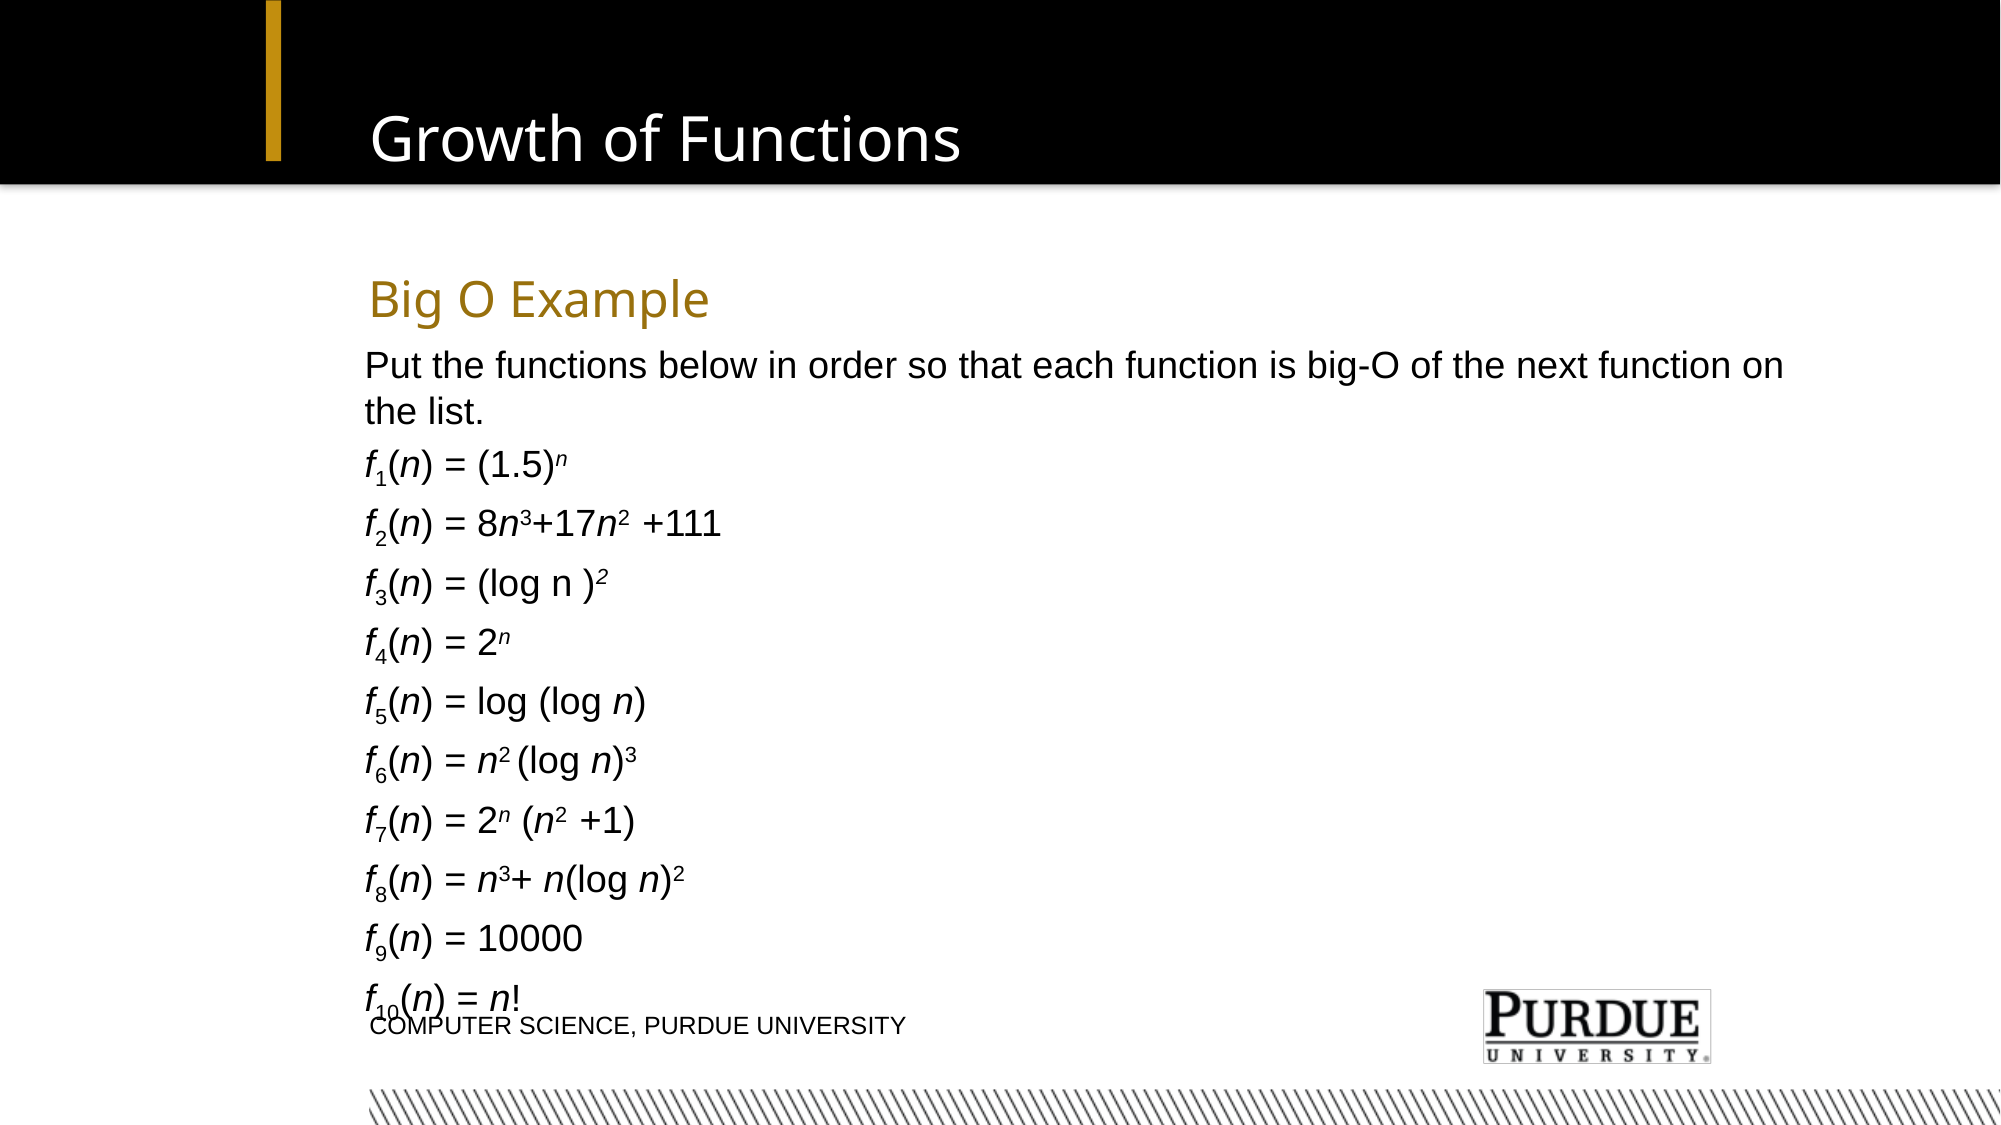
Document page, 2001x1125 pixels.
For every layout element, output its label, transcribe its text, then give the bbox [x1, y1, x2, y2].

title Growth of Functions [369, 98, 1704, 186]
list Big O Example [368, 267, 1704, 337]
text_box Put the functions below in order so that each function is big-O of the next function on the list. f1(n) = (1.5)n f2(n) = 8n3+17n2 +111 f3(n) = (log n )2 f4(n) = 2n f5(n) = log (log n) f6(n) = n2 (log n)3 f7(n) = 2n (n2 +1) f8(n) = n3+ n(log n)2 f9(n) = 10000 f10(n) = n! [364, 341, 1843, 1027]
list Computer Science, Purdue University [369, 1027, 1375, 1047]
